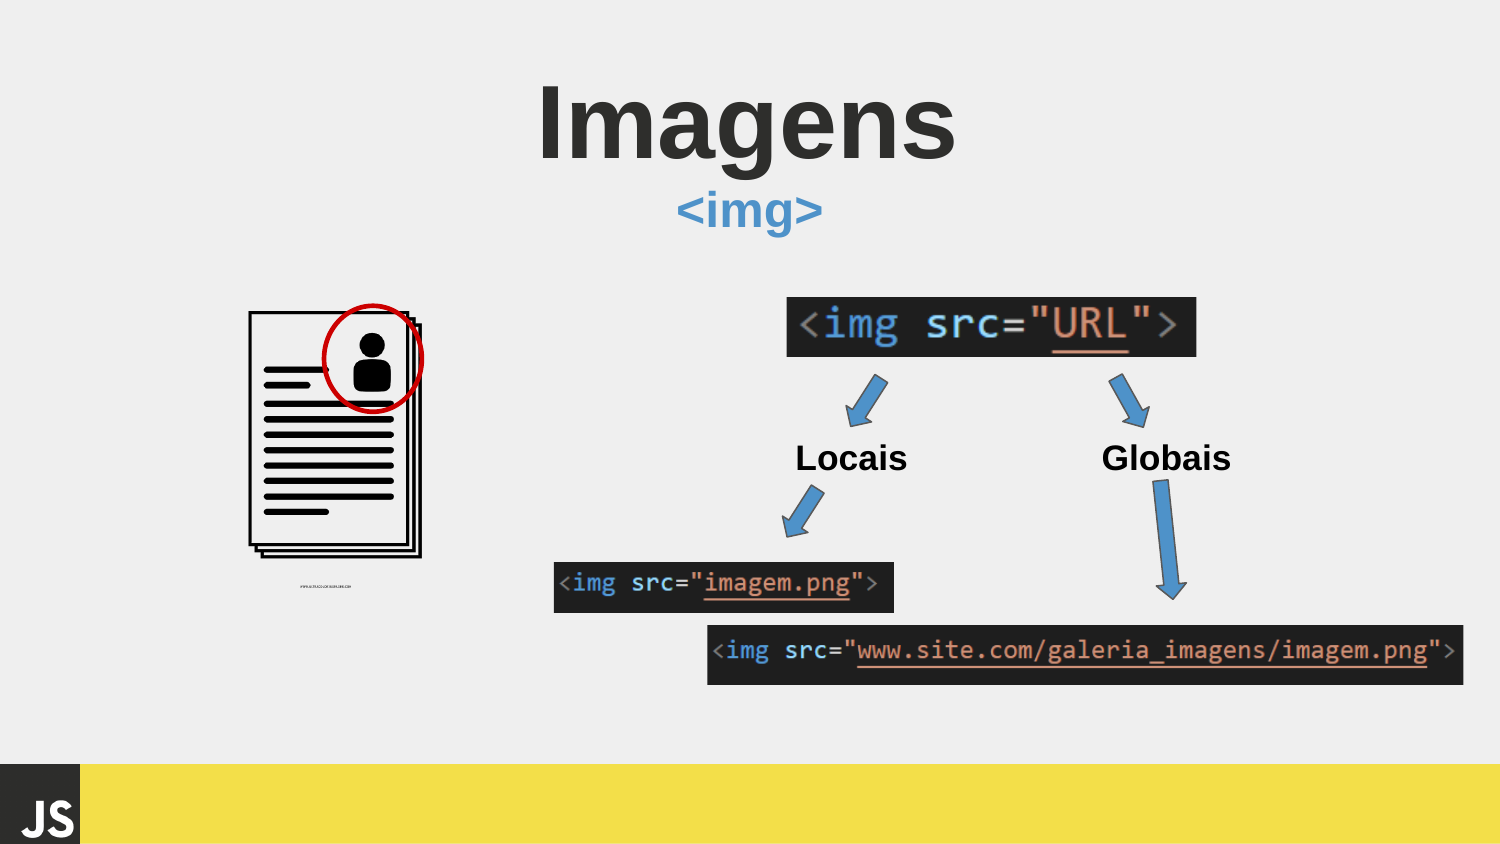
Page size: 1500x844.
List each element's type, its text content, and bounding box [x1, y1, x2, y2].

picture [553, 562, 895, 613]
picture [0, 763, 80, 844]
picture [706, 624, 1464, 685]
text_box [1152, 479, 1187, 600]
text_box Locais [774, 420, 930, 455]
text_box [80, 764, 1500, 844]
text_box <img> [261, 162, 1239, 243]
picture [170, 283, 480, 592]
picture [786, 297, 1197, 357]
text_box Imagens [88, 63, 1408, 212]
text_box [1108, 373, 1150, 420]
text_box [782, 485, 825, 537]
text_box [846, 374, 888, 420]
text_box Globais [1083, 420, 1250, 455]
